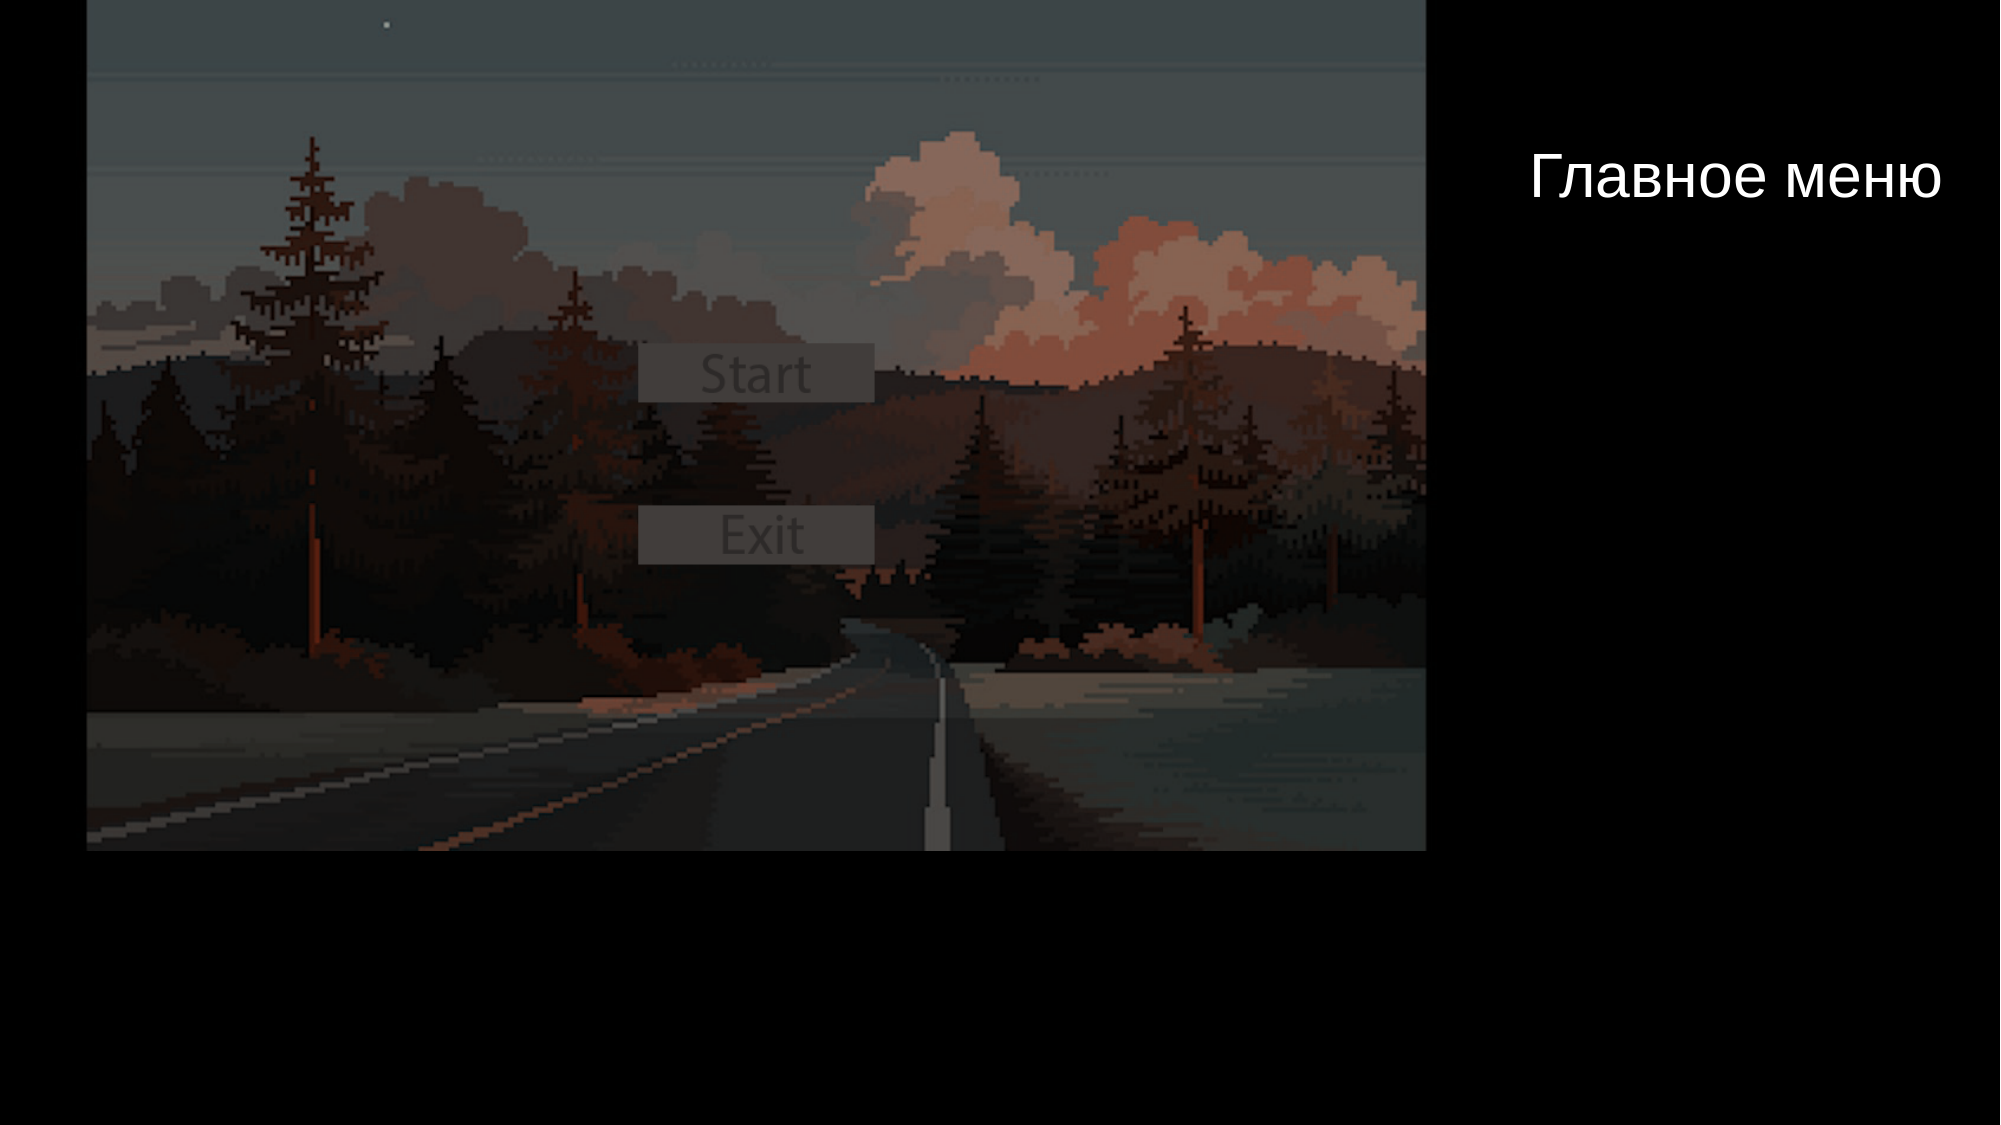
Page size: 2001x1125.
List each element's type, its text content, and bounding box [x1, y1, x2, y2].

picture [0, 0, 1513, 851]
text_box Главное меню [1514, 127, 1960, 218]
